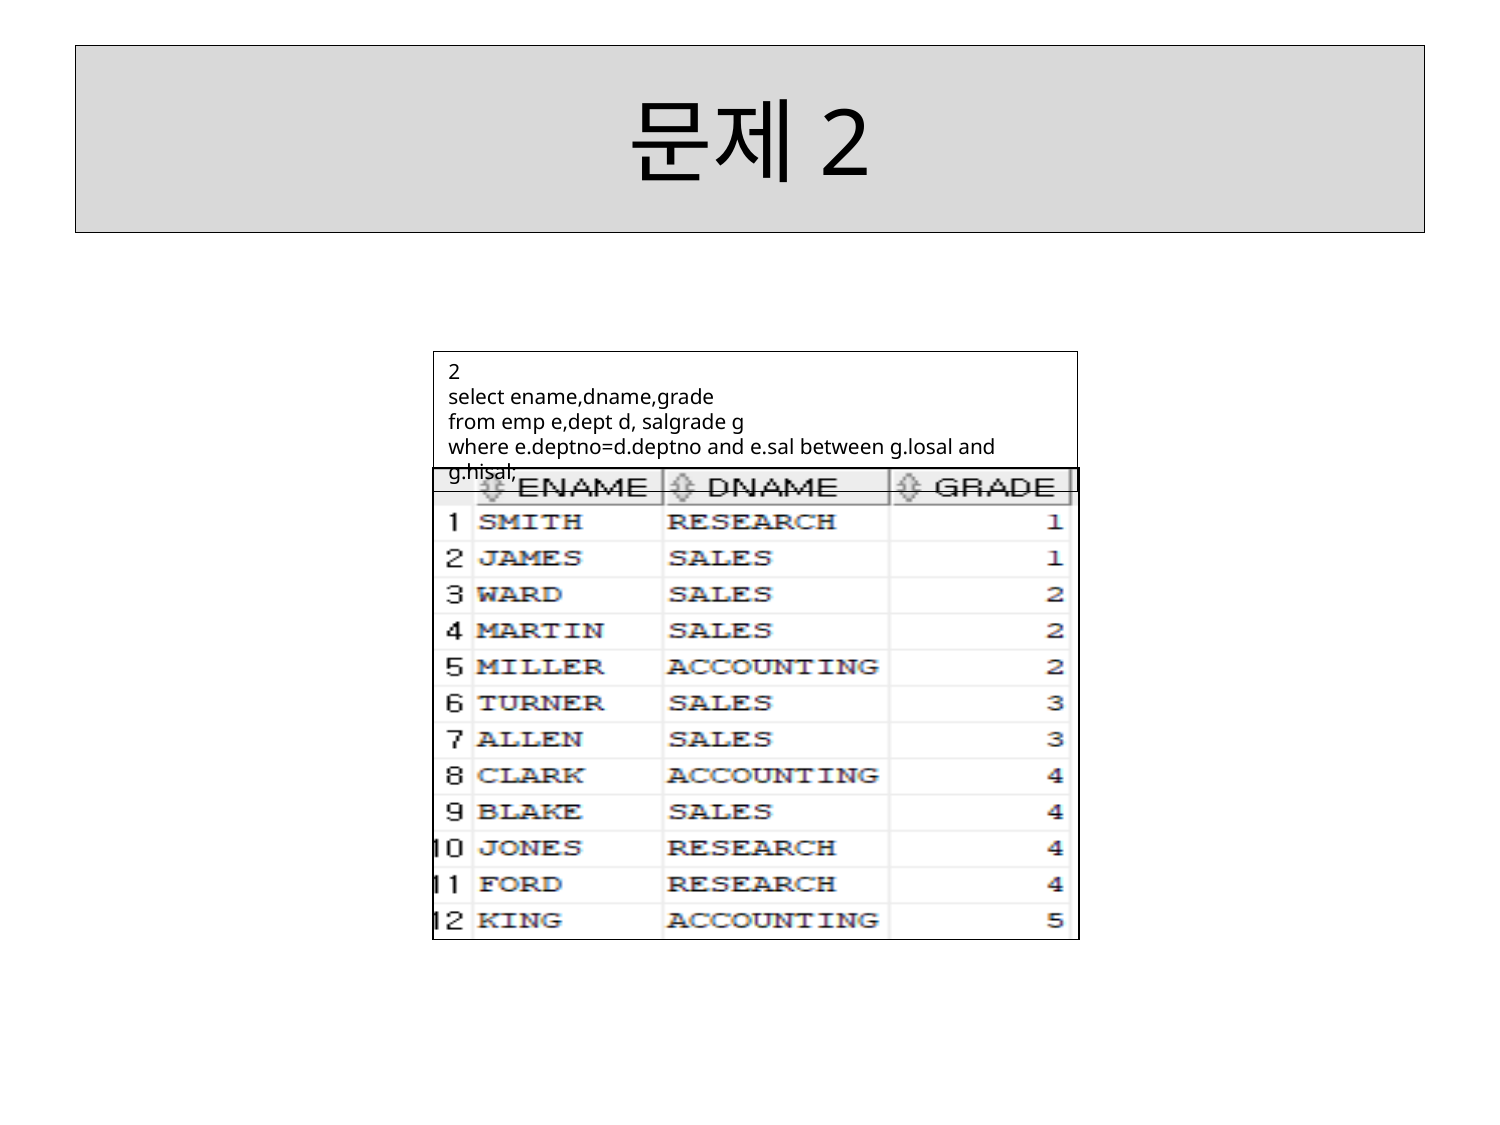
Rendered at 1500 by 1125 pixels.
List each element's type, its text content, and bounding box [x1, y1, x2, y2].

picture [433, 468, 1079, 939]
title 문제2 [75, 45, 1425, 233]
text_box 2 select ename,dname,grade from emp e,dept d, salgrade g where e.deptno=d.deptno and e.sal between g.losal and g.hisal; [433, 351, 1078, 468]
